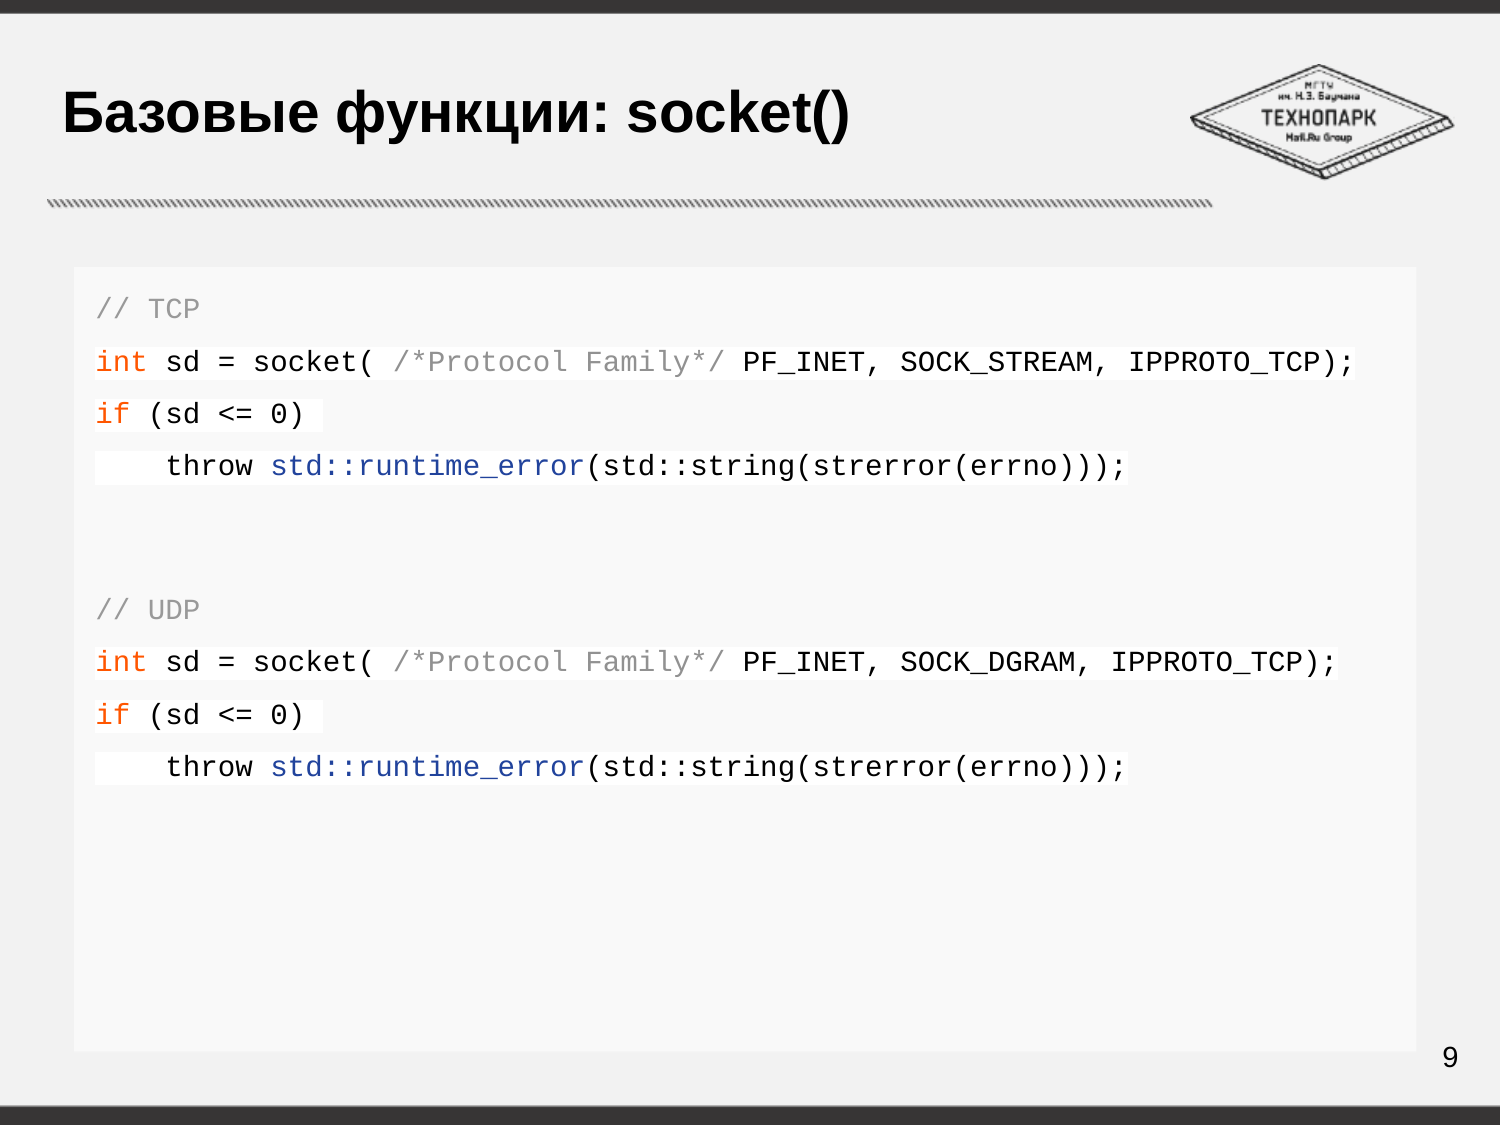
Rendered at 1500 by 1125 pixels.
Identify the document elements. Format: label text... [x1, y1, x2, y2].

picture [0, 0, 1500, 1125]
list // TCP int sd = socket( /*Protocol Family*/ PF_INET, SOCK_STREAM, IPPROTO_TCP); if (sd <= 0) throw std::runtime_error(std::string(strerror(errno))); // UDP int sd = socket( /*Protocol Family*/ PF_INET, SOCK_DGRAM, IPPROTO_TCP); if (sd <= 0) throw std::runtime_error(std::string(strerror(errno))); [80, 264, 1415, 1053]
title Базовые функции: socket() [47, 42, 1191, 185]
slide_number 9 [1136, 1025, 1474, 1086]
